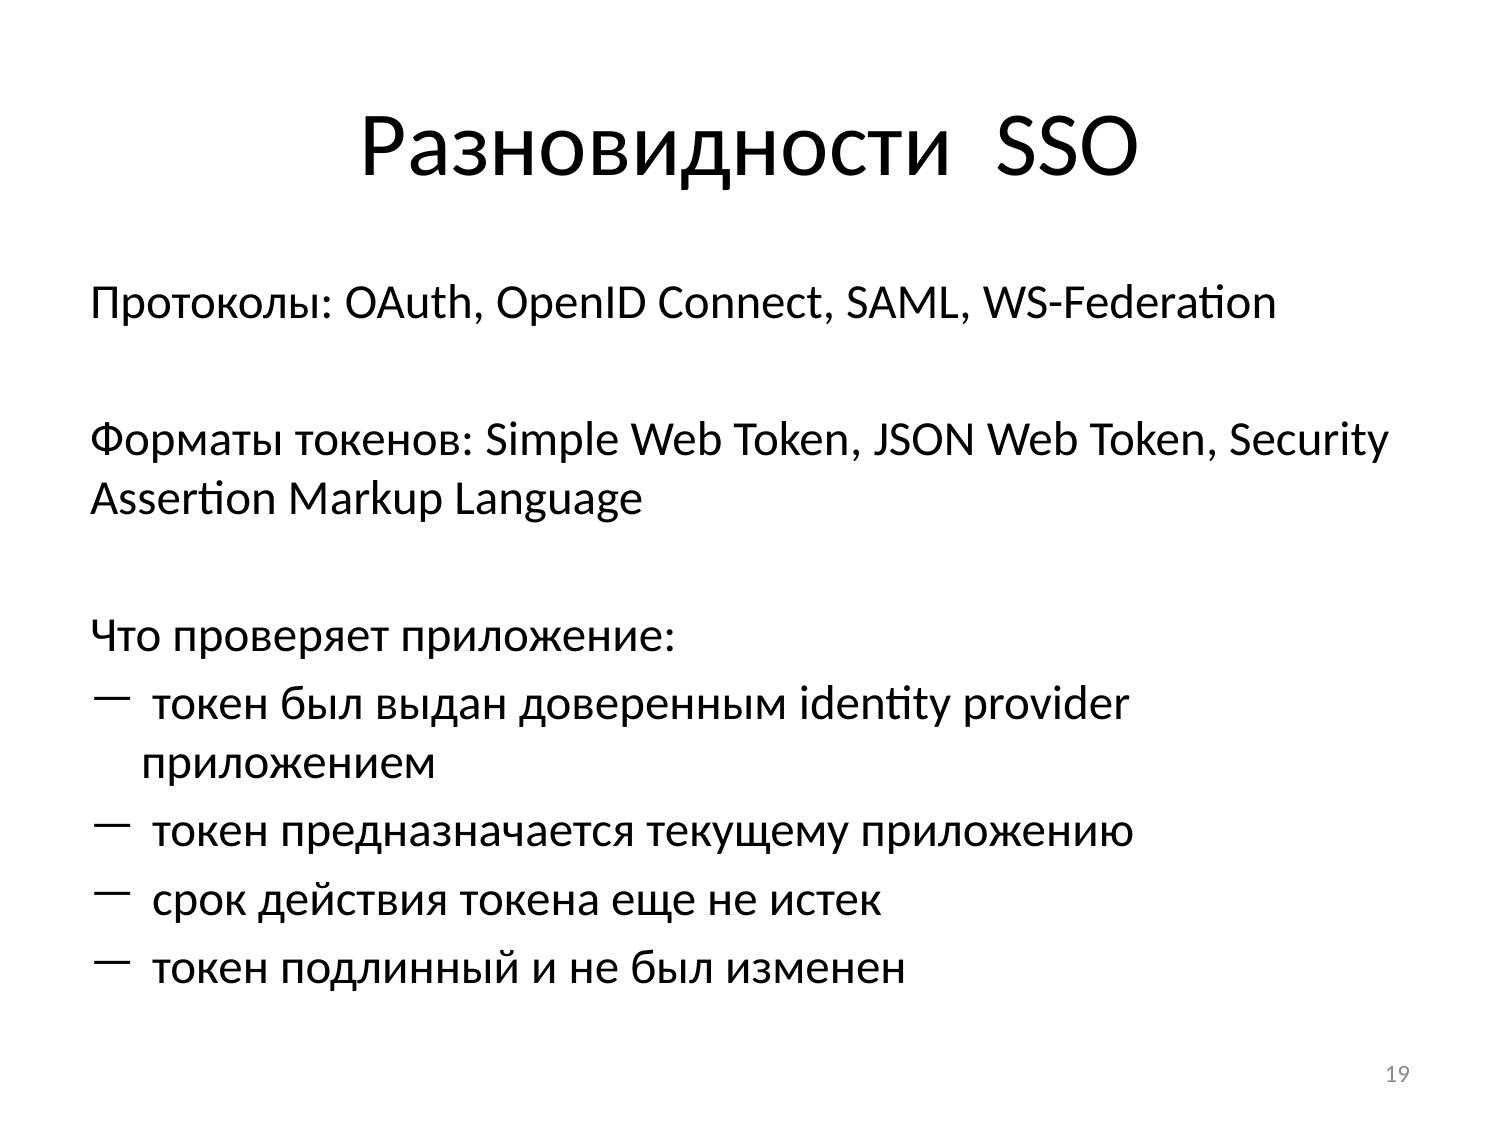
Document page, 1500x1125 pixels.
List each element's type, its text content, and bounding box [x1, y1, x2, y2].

title Разновидности SSO [75, 45, 1425, 233]
list Протоколы: OAuth, OpenID Connect, SAML, WS-Federation Форматы токенов: Simple Web Token, JSON Web Token, Security Assertion Markup Language Что проверяет приложение: токен был выдан доверенным identity provider приложением токен предназначается текущему приложению срок действия токена еще не истек токен подлинный и не был изменен [75, 262, 1425, 1005]
slide_number 19 [1074, 1042, 1425, 1103]
